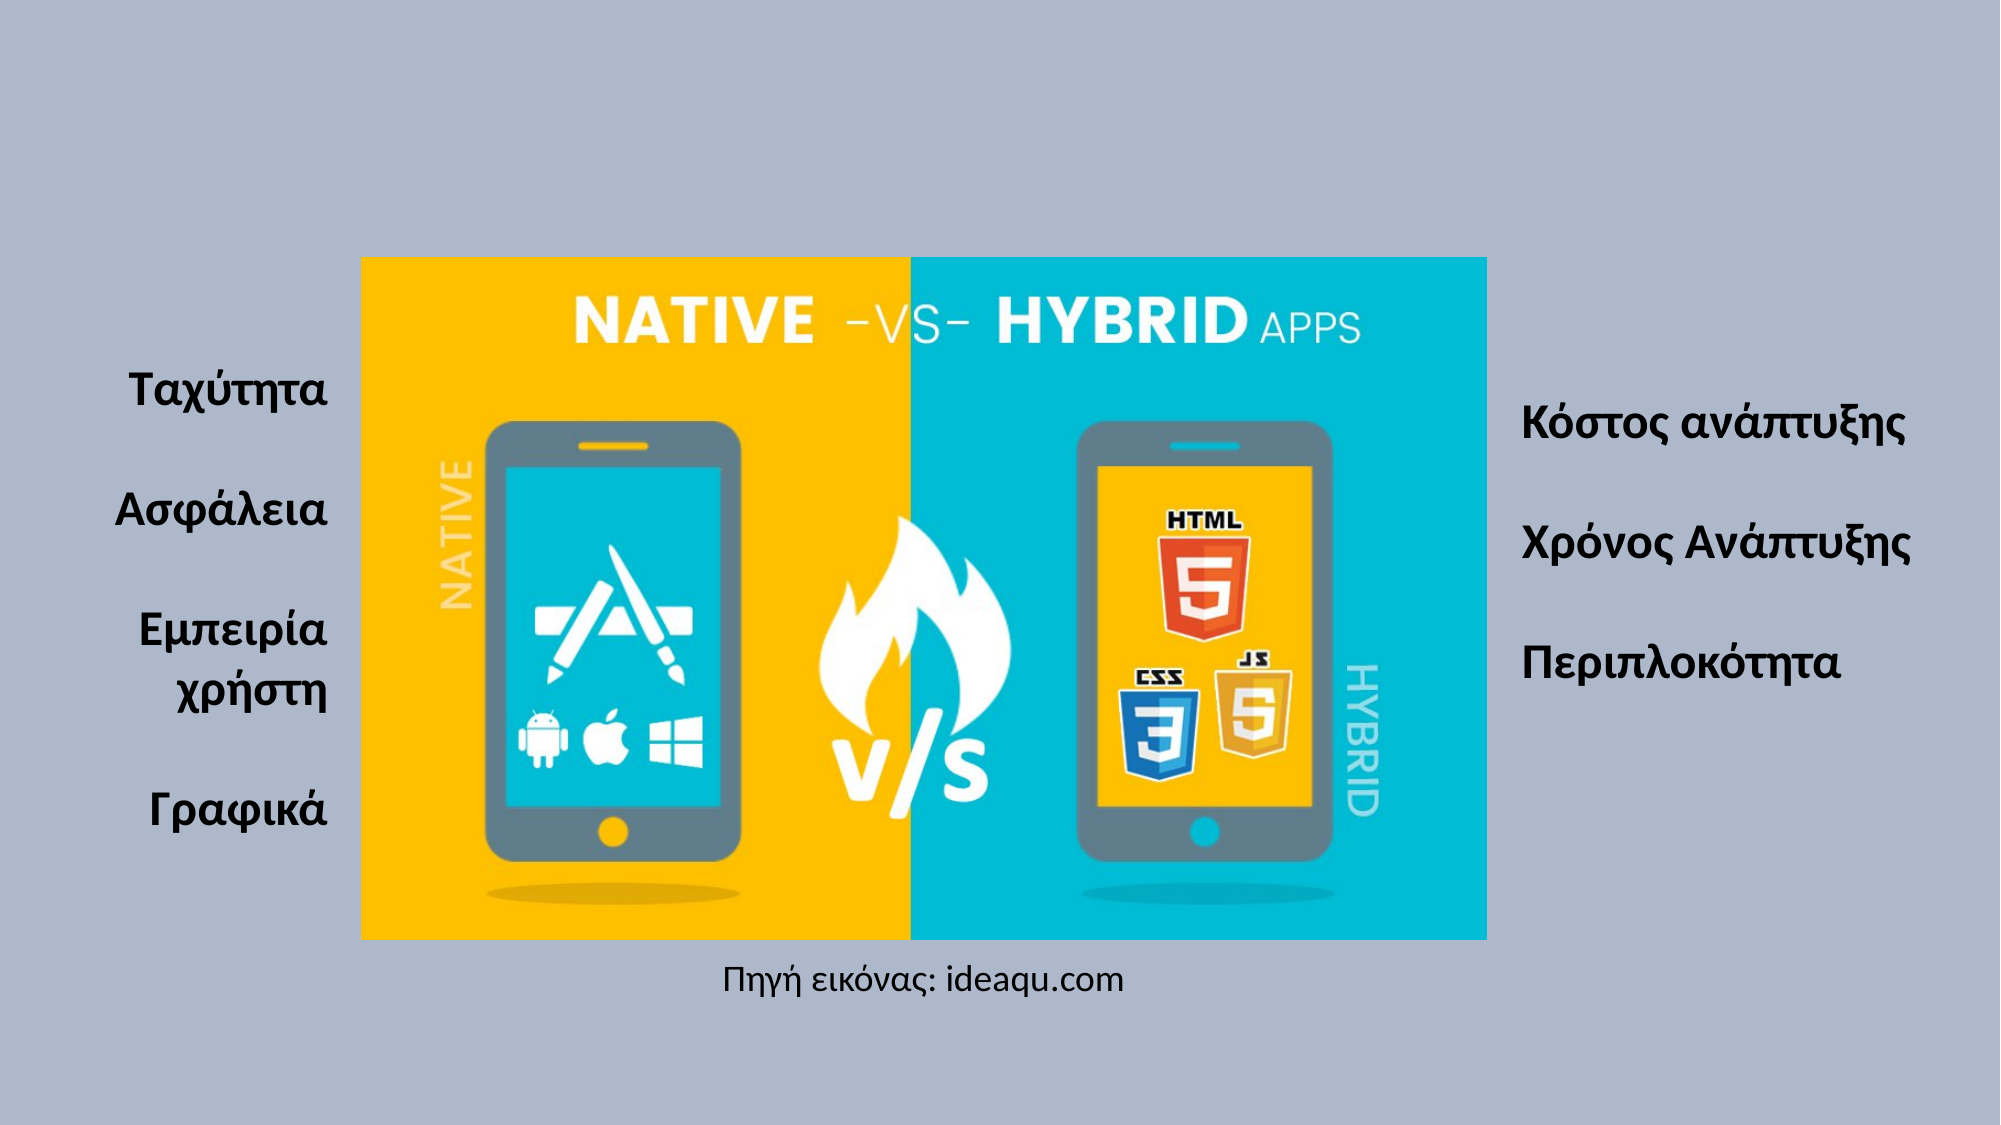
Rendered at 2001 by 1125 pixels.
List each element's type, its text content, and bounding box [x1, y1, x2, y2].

text_box Κόστος ανάπτυξης Χρόνος Ανάπτυξης Περιπλοκότητα [1507, 380, 1927, 741]
text_box Ταχύτητα Ασφάλεια Εμπειρία χρήστη Γραφικά [0, 348, 343, 844]
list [361, 257, 1487, 940]
text_box Πηγή εικόνας: ideaqu.com [707, 947, 1140, 1007]
